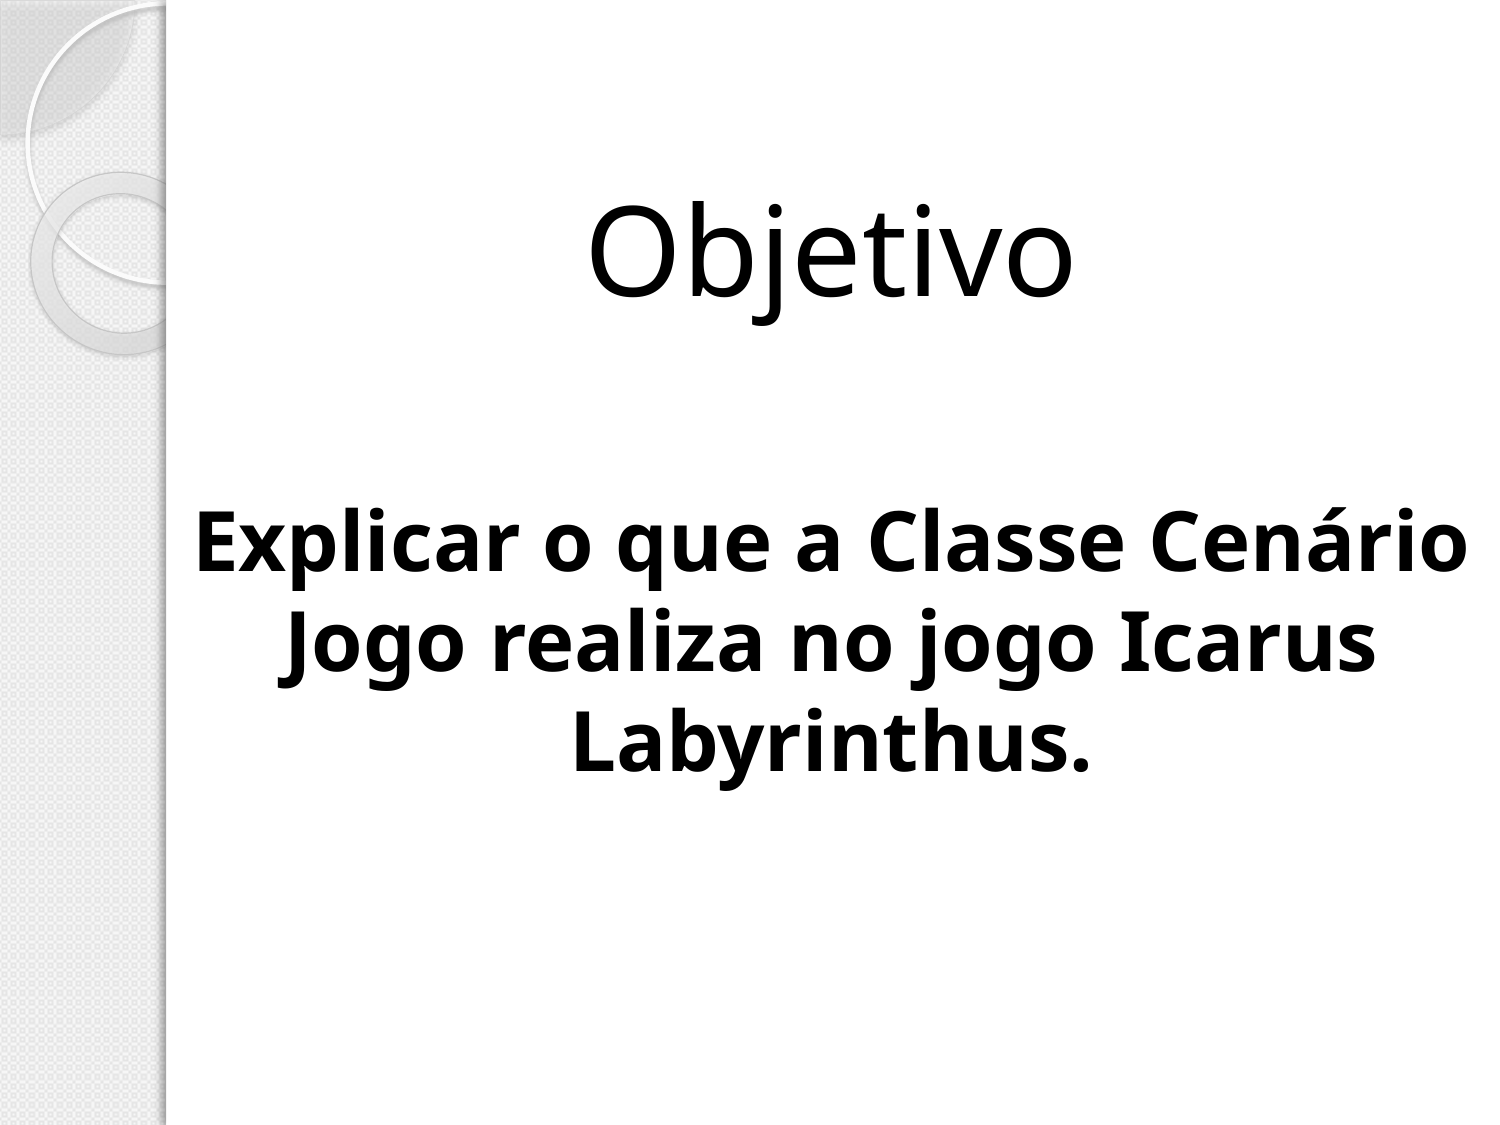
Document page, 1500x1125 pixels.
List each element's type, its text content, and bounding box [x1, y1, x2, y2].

text_box Explicar o que a Classe Cenário Jogo realiza no jogo Icarus Labyrinthus. [163, 480, 1500, 796]
title Objetivo [164, 152, 1500, 340]
